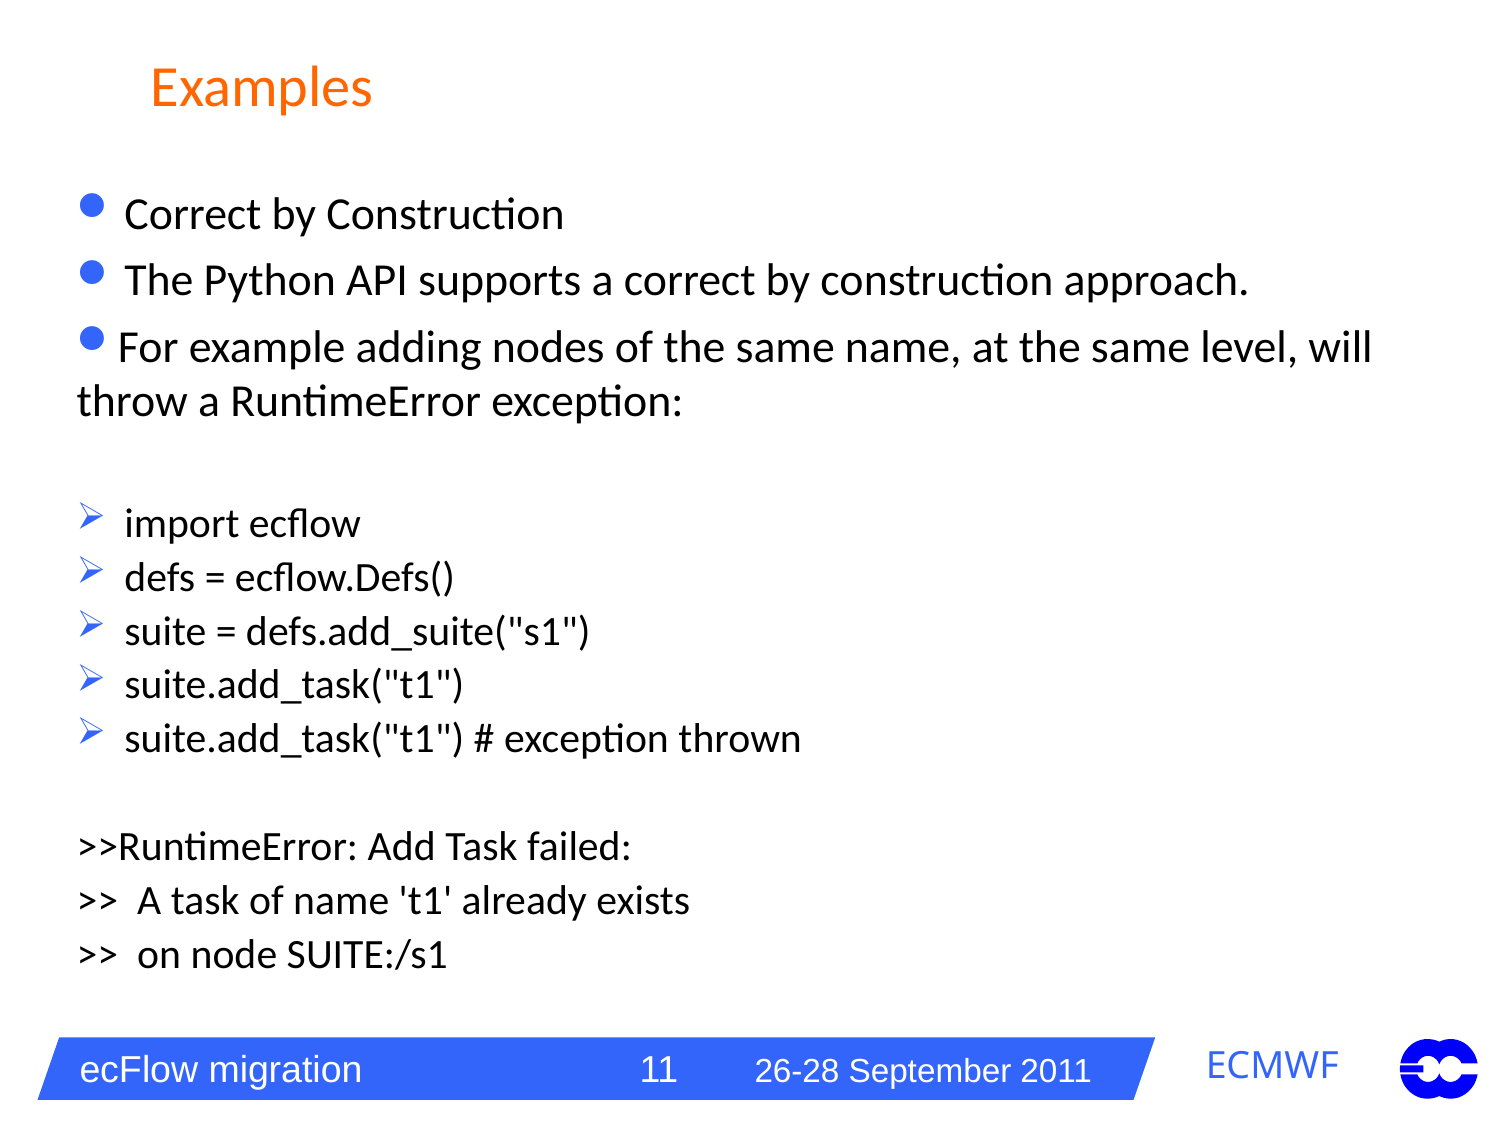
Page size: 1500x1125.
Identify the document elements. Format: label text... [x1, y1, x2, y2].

title Examples [135, 14, 1411, 162]
list Correct by Construction The Python API supports a correct by construction approach. For example adding nodes of the same name, at the same level, will throw a RuntimeError exception: import ecflow defs = ecflow.Defs() suite = defs.add_suite("s1") suite.add_task("t1") suite.add_task("t1") # exception thrown >>RuntimeError: Add Task failed: >> A task of name 't1' already exists >> on node SUITE:/s1 [76, 184, 1427, 1022]
